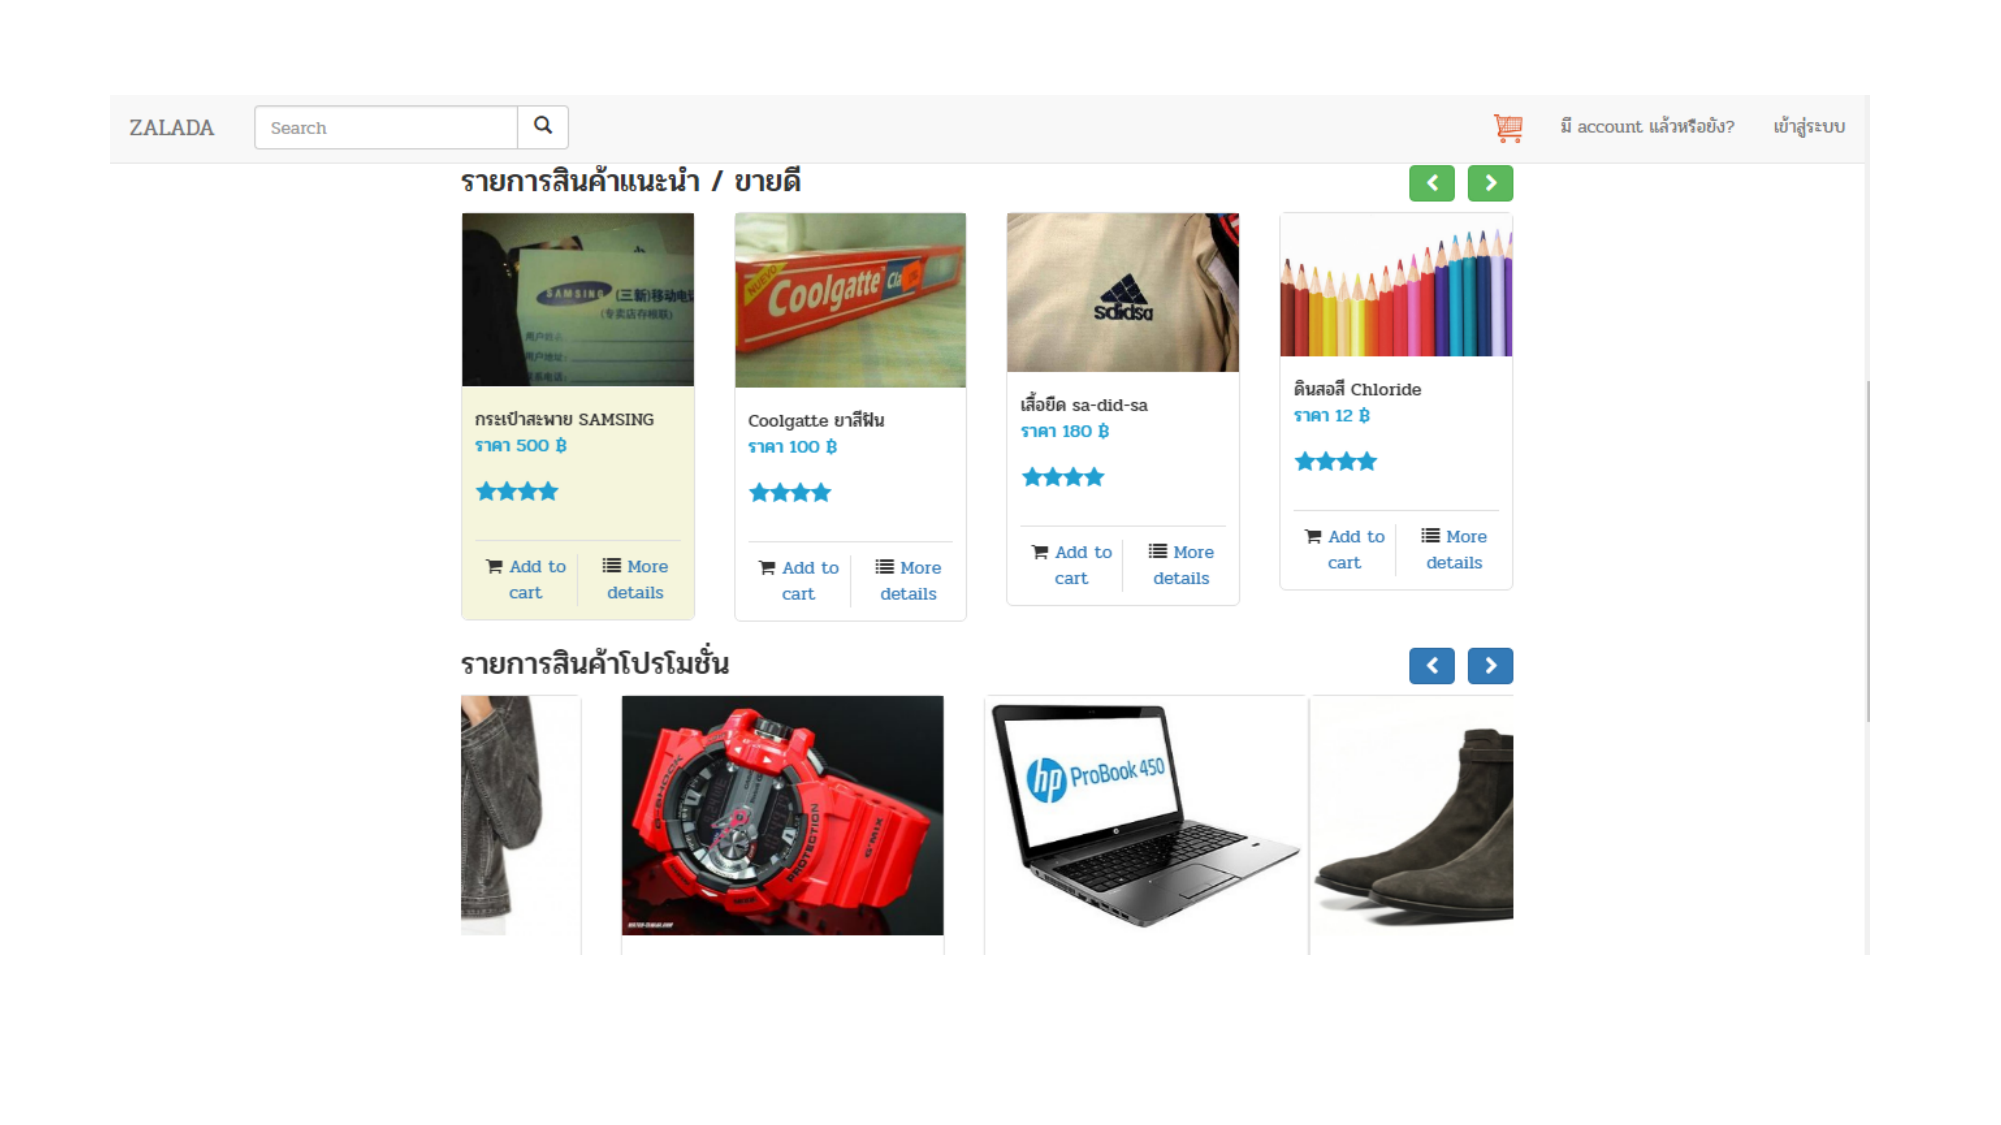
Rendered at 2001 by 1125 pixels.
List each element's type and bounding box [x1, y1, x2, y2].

picture [110, 95, 1870, 955]
